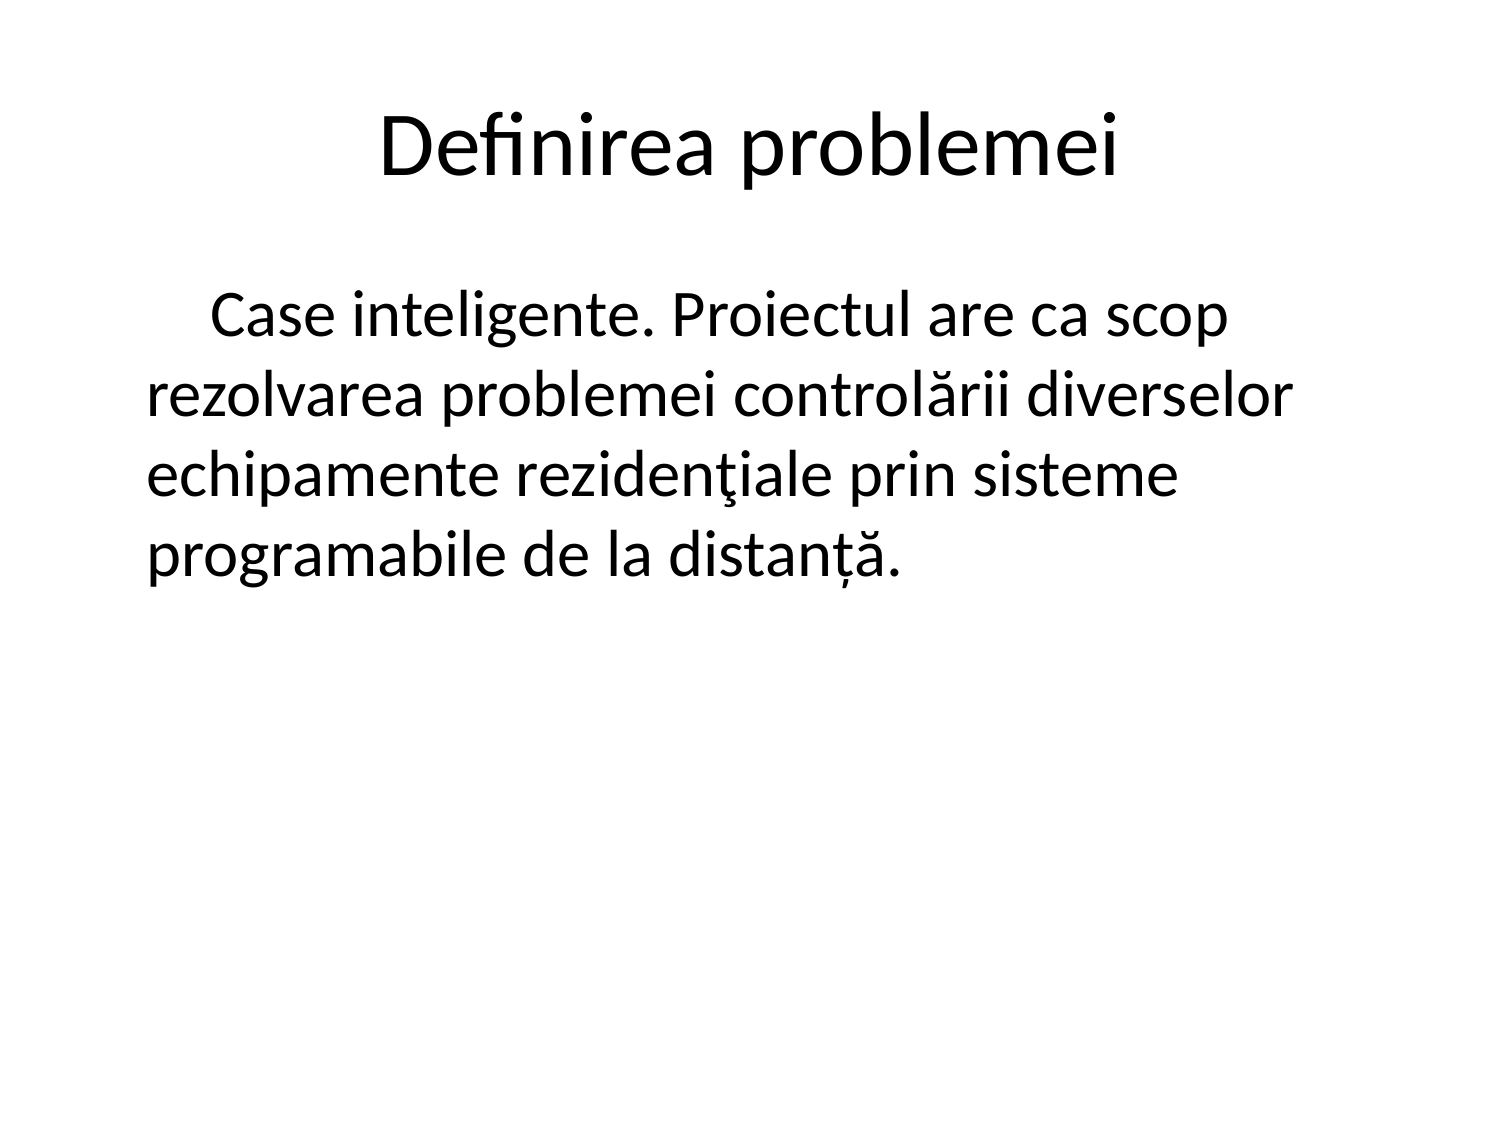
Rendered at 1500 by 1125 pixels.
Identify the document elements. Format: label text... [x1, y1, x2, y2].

title Definirea problemei [75, 45, 1425, 233]
list Case inteligente. Proiectul are ca scop rezolvarea problemei controlării diverselor echipamente rezidenţiale prin sisteme programabile de la distanţă. [75, 262, 1425, 1005]
